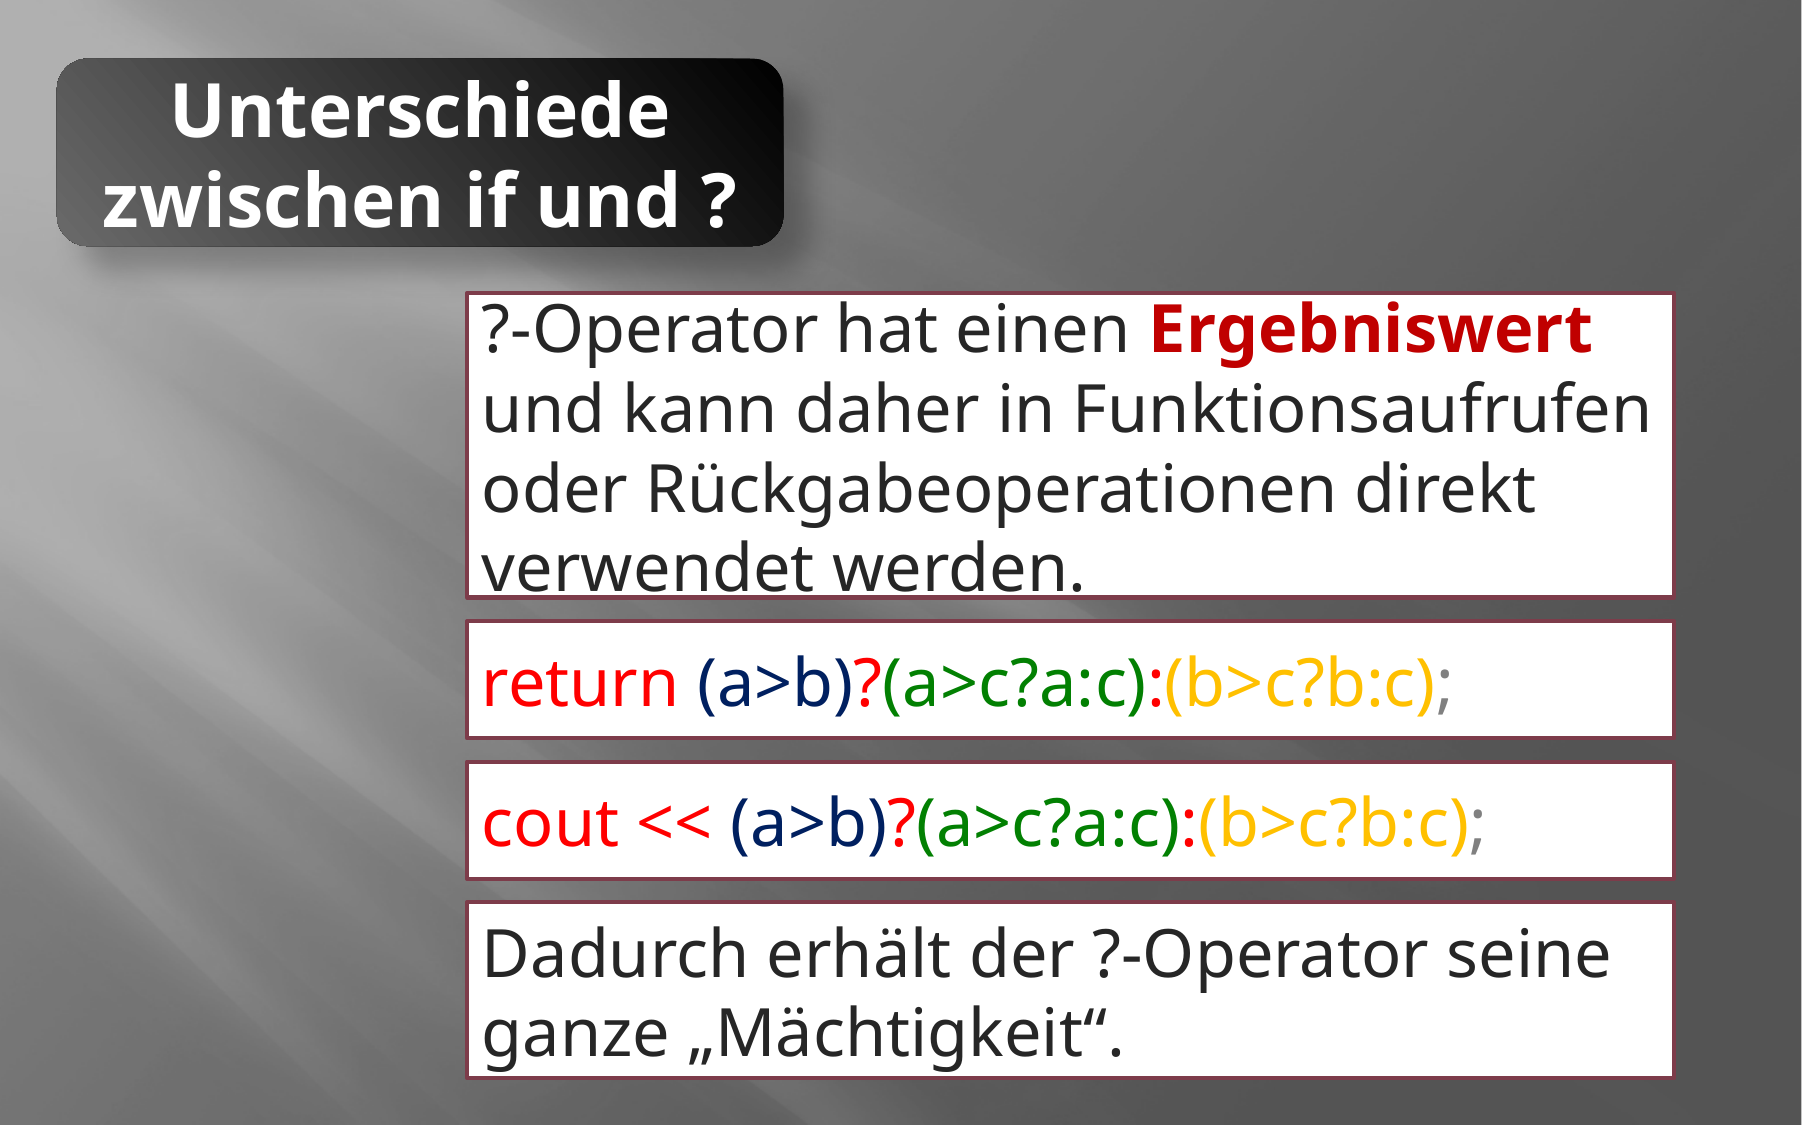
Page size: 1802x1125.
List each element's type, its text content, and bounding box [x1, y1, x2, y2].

text_box Dadurch erhält der ?-Operator seine ganze „Mächtigkeit“. [465, 900, 1676, 1080]
text_box ?-Operator hat einen Ergebniswert und kann daher in Funktionsaufrufen oder Rückgabeoperationen direkt verwendet werden. [465, 291, 1676, 600]
text_box cout << (a>b)?(a>c?a:c):(b>c?b:c); [465, 760, 1676, 881]
text_box Unterschiede zwischen if und ? [56, 58, 784, 247]
text_box return (a>b)?(a>c?a:c):(b>c?b:c); [465, 619, 1676, 740]
